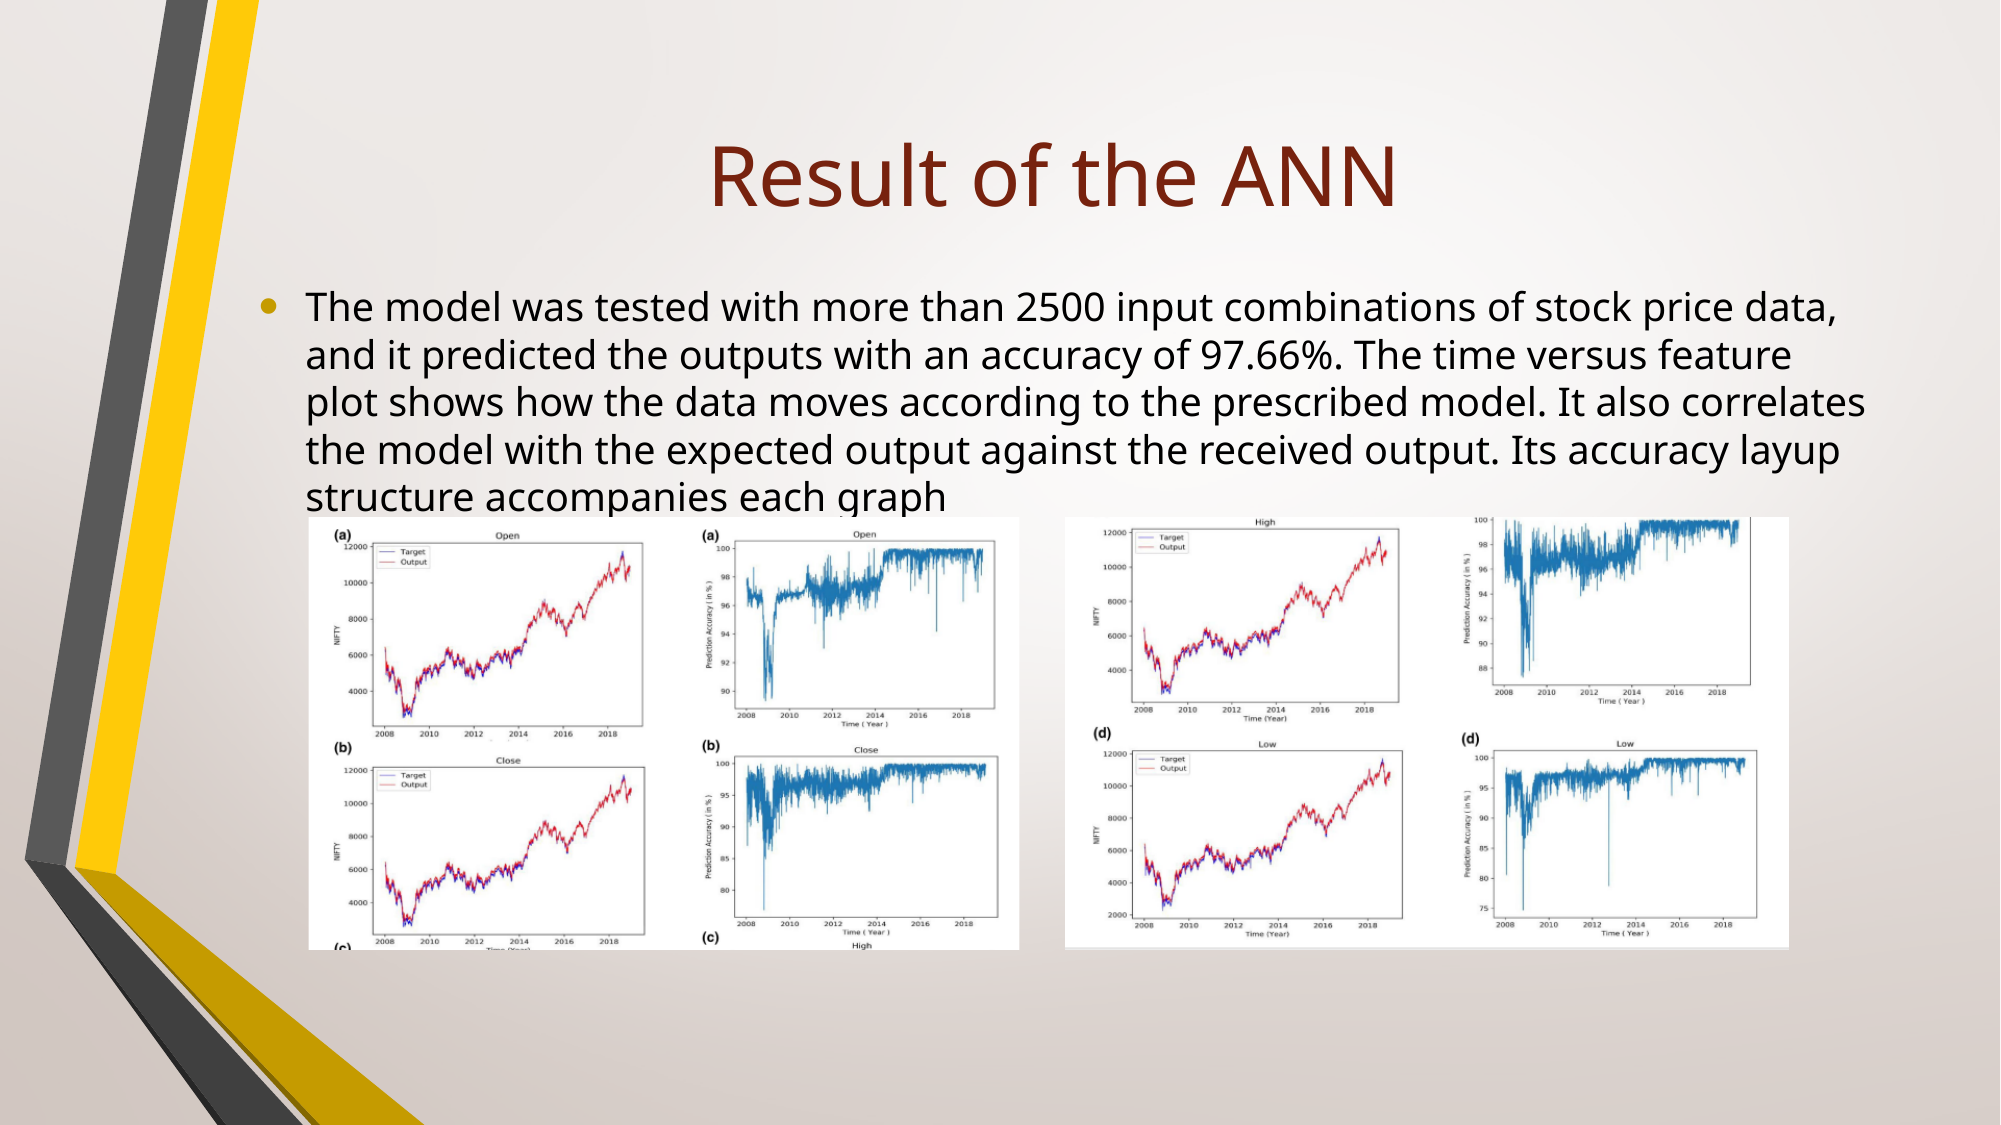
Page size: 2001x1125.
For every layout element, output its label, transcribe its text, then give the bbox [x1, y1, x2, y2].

picture [308, 517, 1020, 951]
picture [1064, 517, 1790, 951]
list The model was tested with more than 2500 input combinations of stock price data, and it predicted the outputs with an accuracy of 97.66%. The time versus feature plot shows how the data moves according to the prescribed model. It also correlates the model with the expected output against the received output. Its accuracy layup structure accompanies each graph [243, 259, 1887, 950]
title Result of the ANN [243, 112, 1887, 235]
